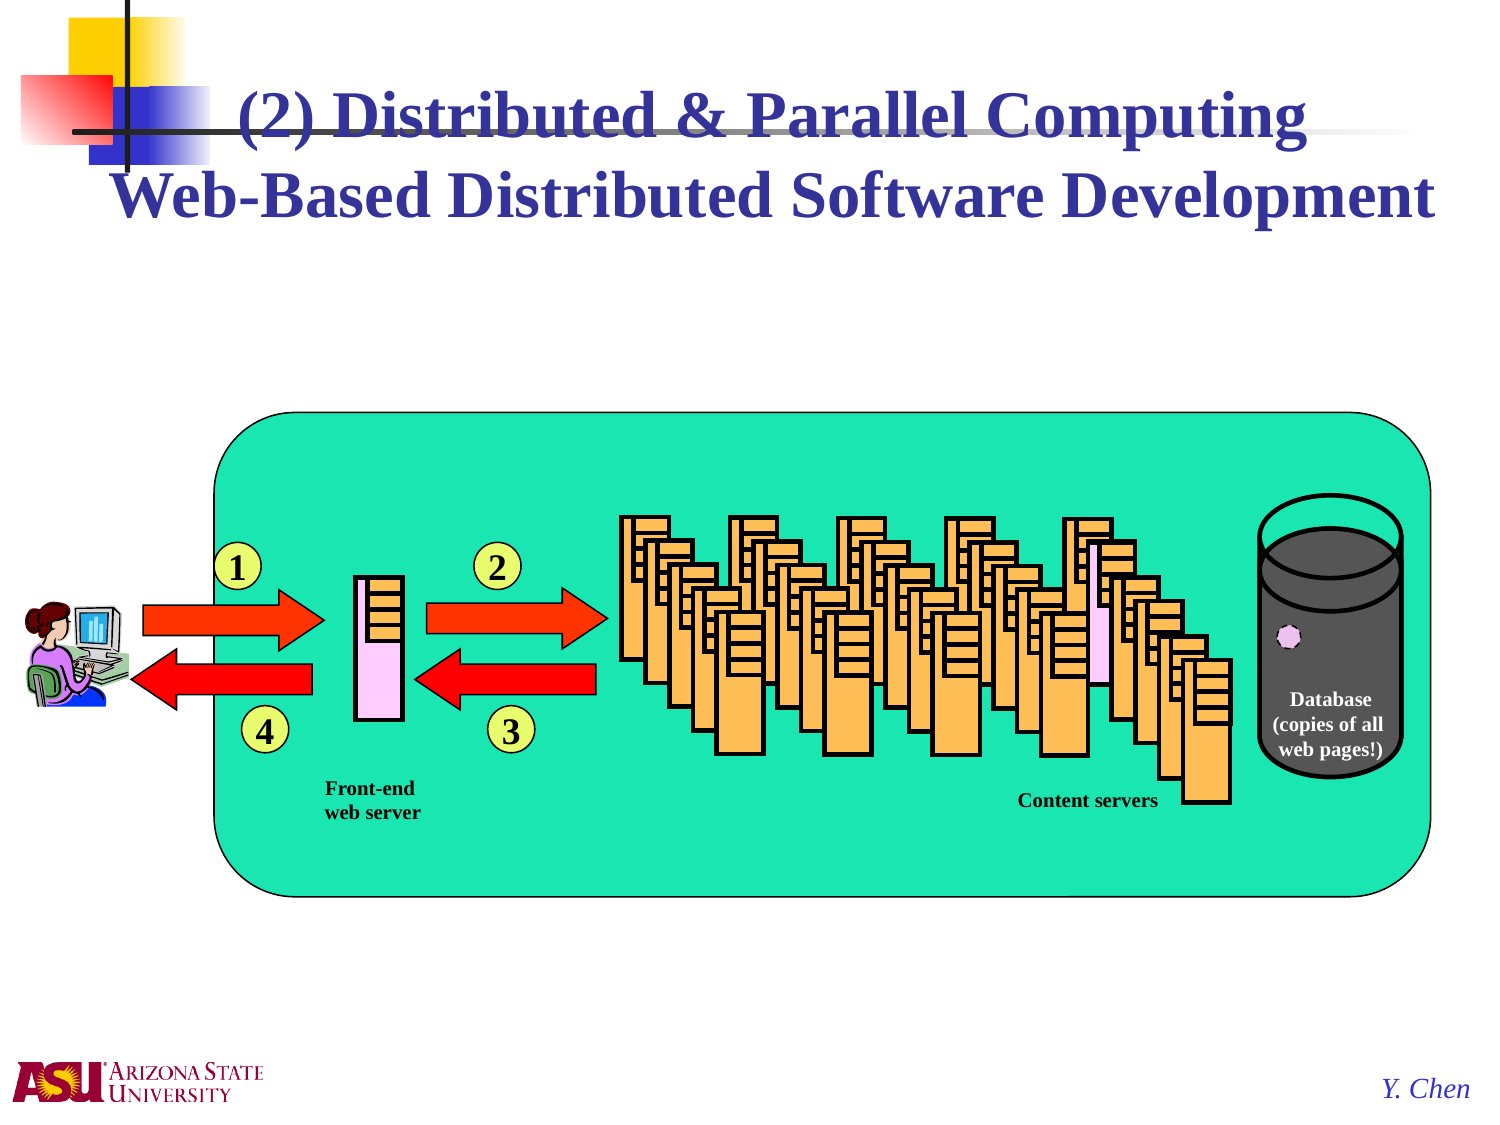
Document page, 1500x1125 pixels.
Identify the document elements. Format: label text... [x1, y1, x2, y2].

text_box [692, 587, 741, 731]
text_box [645, 540, 693, 684]
text_box Content servers [1002, 778, 1173, 819]
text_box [1158, 636, 1207, 779]
text_box [214, 412, 1431, 897]
text_box 2 [473, 542, 522, 590]
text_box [837, 517, 886, 608]
picture [24, 601, 130, 708]
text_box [824, 612, 873, 755]
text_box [716, 611, 764, 755]
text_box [993, 565, 1041, 709]
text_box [621, 516, 670, 660]
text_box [1111, 576, 1159, 720]
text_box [932, 612, 981, 756]
text_box 1 [214, 542, 262, 590]
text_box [908, 588, 957, 732]
text_box [426, 587, 608, 649]
text_box 4 [241, 705, 289, 753]
text_box [134, 648, 313, 710]
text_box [1135, 600, 1183, 744]
text_box (2) Distributed & Parallel Computing Web-Based Distributed Software Development [59, 23, 1488, 349]
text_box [1254, 495, 1408, 778]
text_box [1064, 518, 1112, 611]
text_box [355, 577, 404, 721]
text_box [1087, 541, 1136, 686]
text_box [414, 648, 596, 710]
text_box [143, 589, 325, 651]
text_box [777, 564, 825, 708]
picture [12, 1062, 263, 1102]
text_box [753, 541, 801, 615]
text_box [1182, 659, 1231, 803]
text_box 3 [487, 705, 535, 753]
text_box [885, 565, 933, 708]
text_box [800, 588, 849, 732]
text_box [861, 541, 910, 685]
text_box Front-end web server [309, 766, 436, 832]
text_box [729, 517, 778, 608]
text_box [1016, 589, 1065, 733]
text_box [945, 518, 994, 610]
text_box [969, 542, 1018, 685]
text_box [668, 564, 717, 707]
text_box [1040, 613, 1089, 756]
